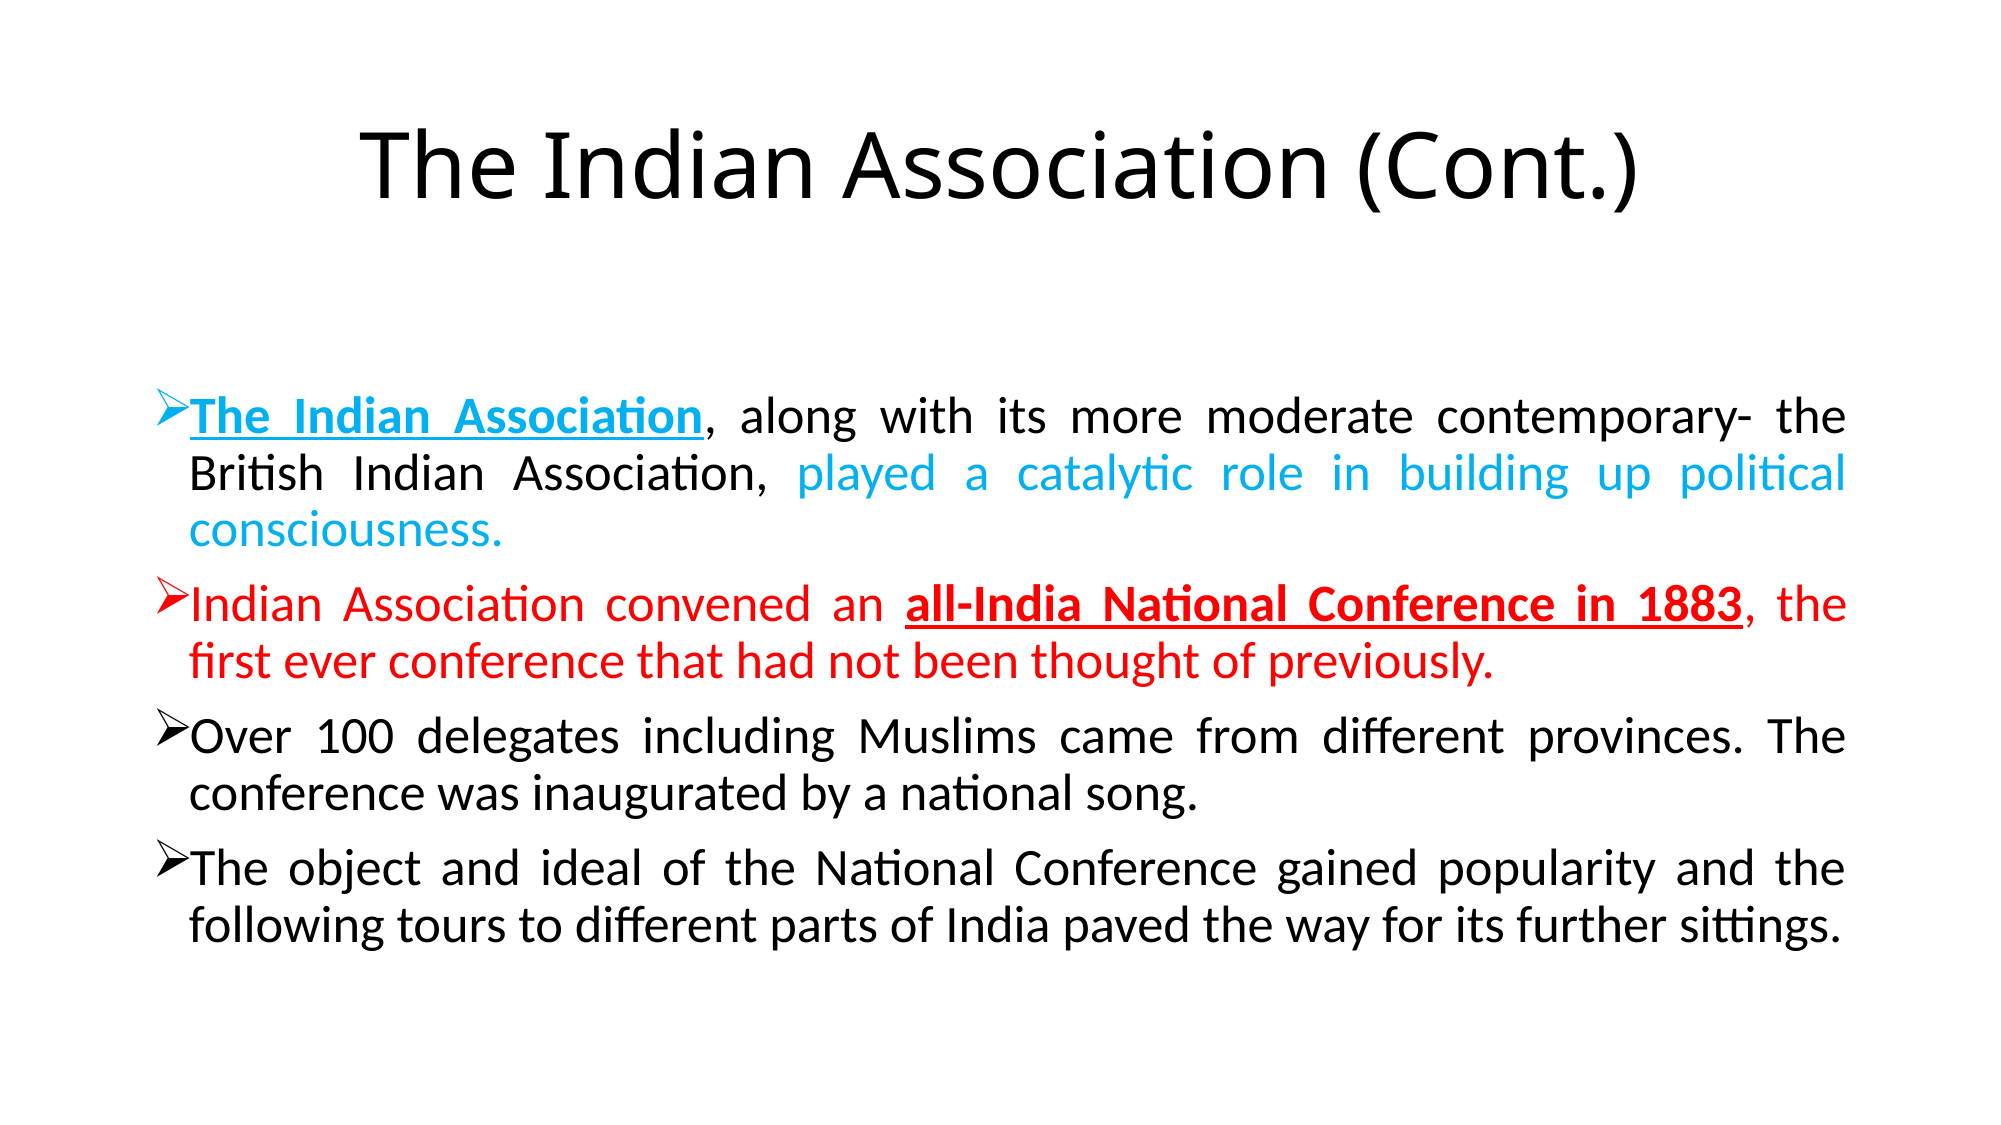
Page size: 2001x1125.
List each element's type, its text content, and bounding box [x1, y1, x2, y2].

title The Indian Association (Cont.) [137, 59, 1863, 278]
list The Indian Association, along with its more moderate contemporary- the British Indian Association, played a catalytic role in building up political consciousness. Indian Association convened an all-India National Conference in 1883, the first ever conference that had not been thought of previously. Over 100 delegates including Muslims came from different provinces. The conference was inaugurated by a national song. The object and ideal of the National Conference gained popularity and the following tours to different parts of India paved the way for its further sittings. [137, 299, 1863, 1014]
